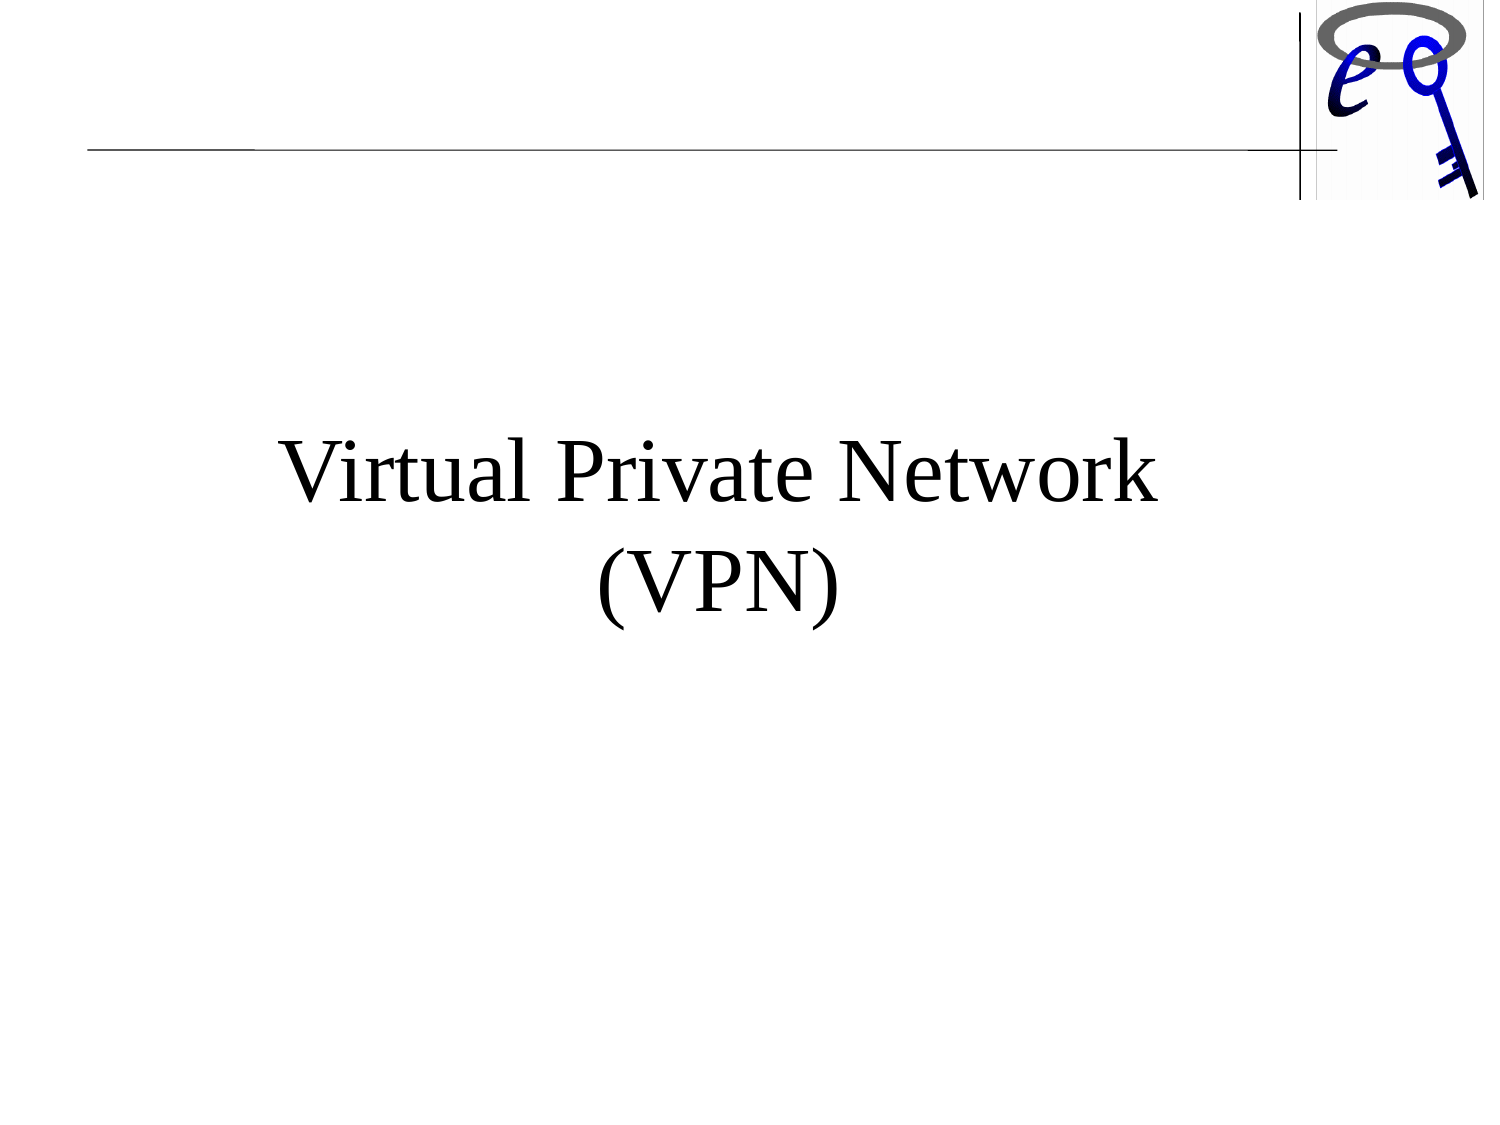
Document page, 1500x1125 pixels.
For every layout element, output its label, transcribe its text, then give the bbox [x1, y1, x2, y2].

title Virtual Private Network (VPN)‏ [162, 402, 1275, 638]
